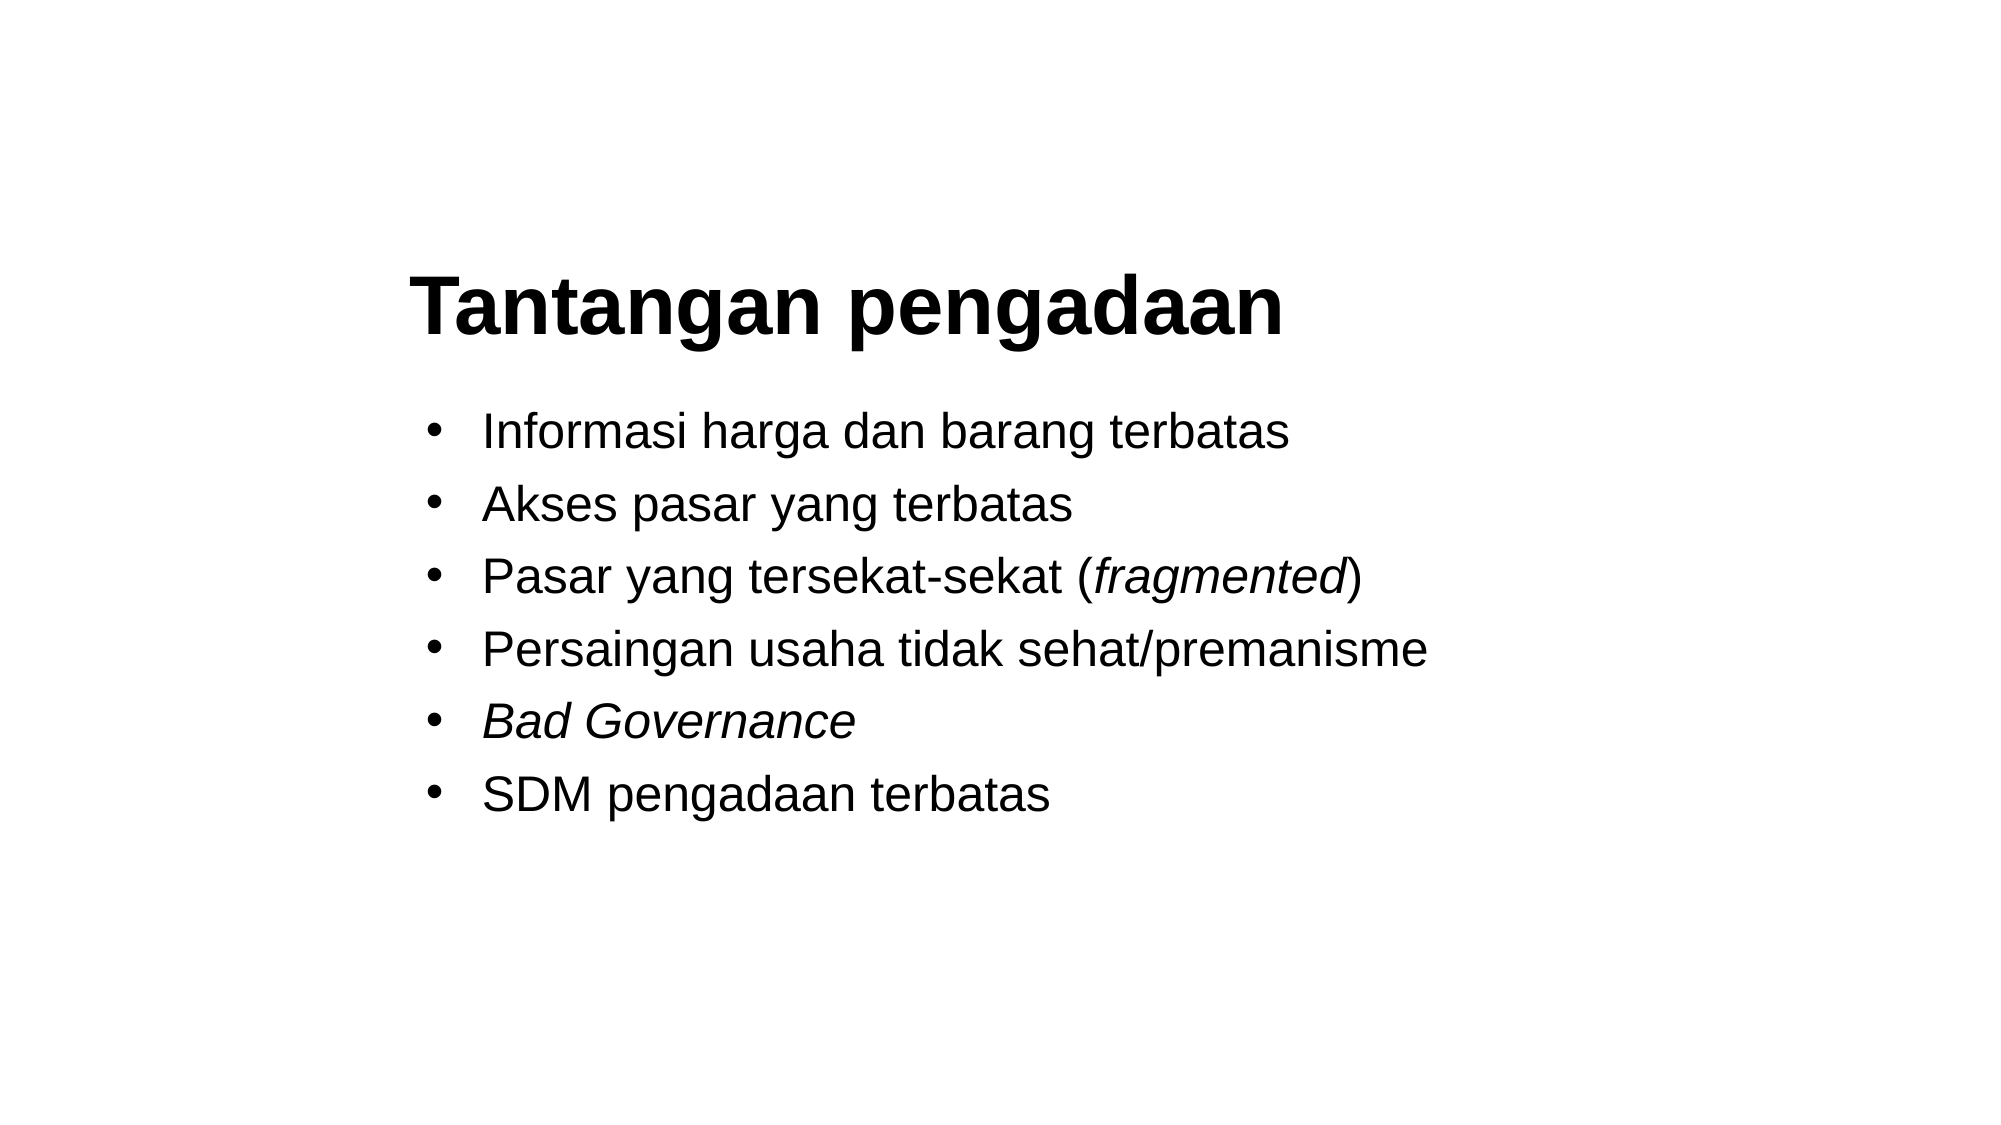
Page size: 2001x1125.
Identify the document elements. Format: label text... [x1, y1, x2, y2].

text_box Informasi harga dan barang terbatas Akses pasar yang terbatas Pasar yang tersekat-sekat (fragmented) Persaingan usaha tidak sehat/premanisme Bad Governance SDM pengadaan terbatas [411, 391, 1463, 888]
text_box Tantangan pengadaan [394, 207, 1388, 396]
